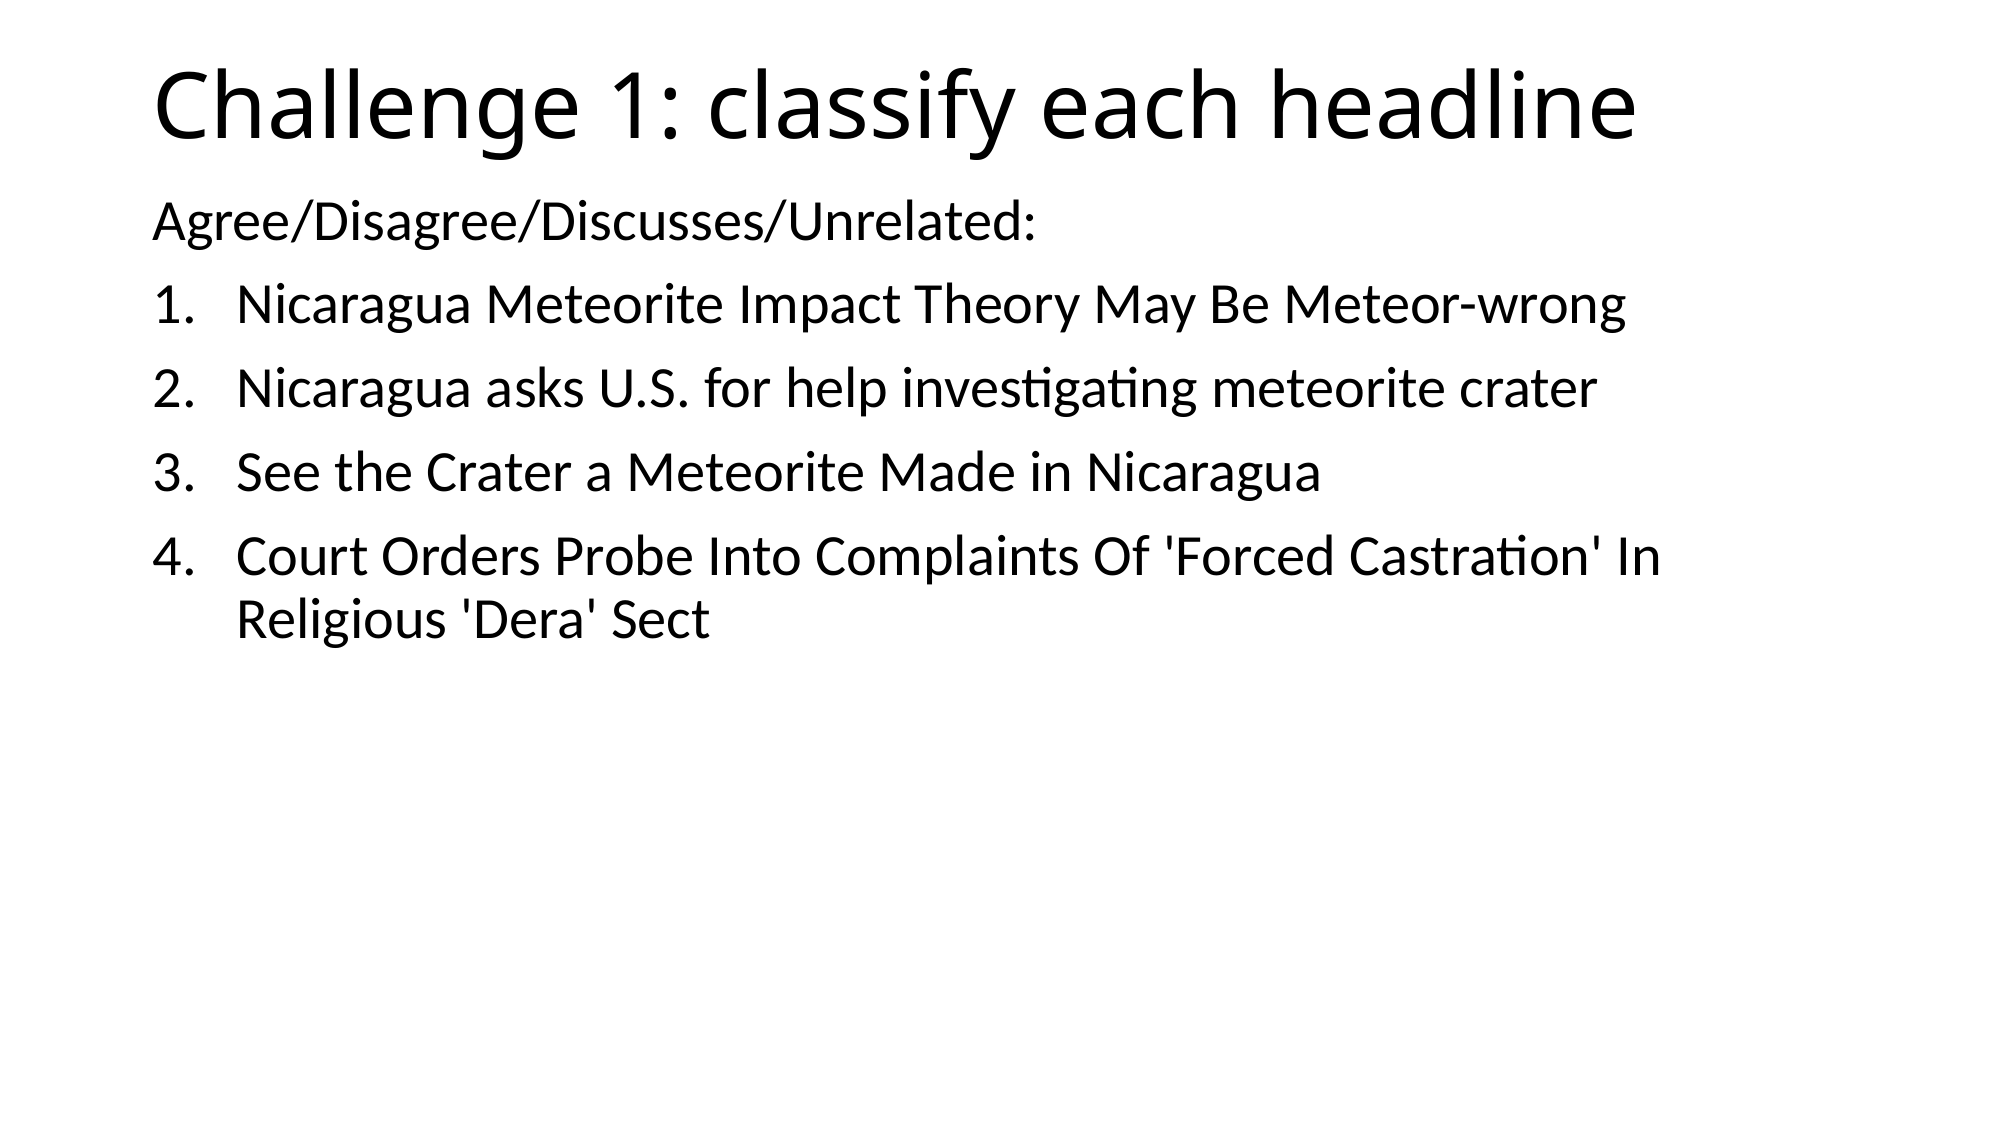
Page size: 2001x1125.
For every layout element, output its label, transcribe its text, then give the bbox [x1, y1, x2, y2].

title Challenge 1: classify each headline [137, 0, 1863, 182]
list Agree/Disagree/Discusses/Unrelated: Nicaragua Meteorite Impact Theory May Be Meteor-wrong Nicaragua asks U.S. for help investigating meteorite crater See the Crater a Meteorite Made in Nicaragua Court Orders Probe Into Complaints Of 'Forced Castration' In Religious 'Dera' Sect [137, 182, 1863, 897]
